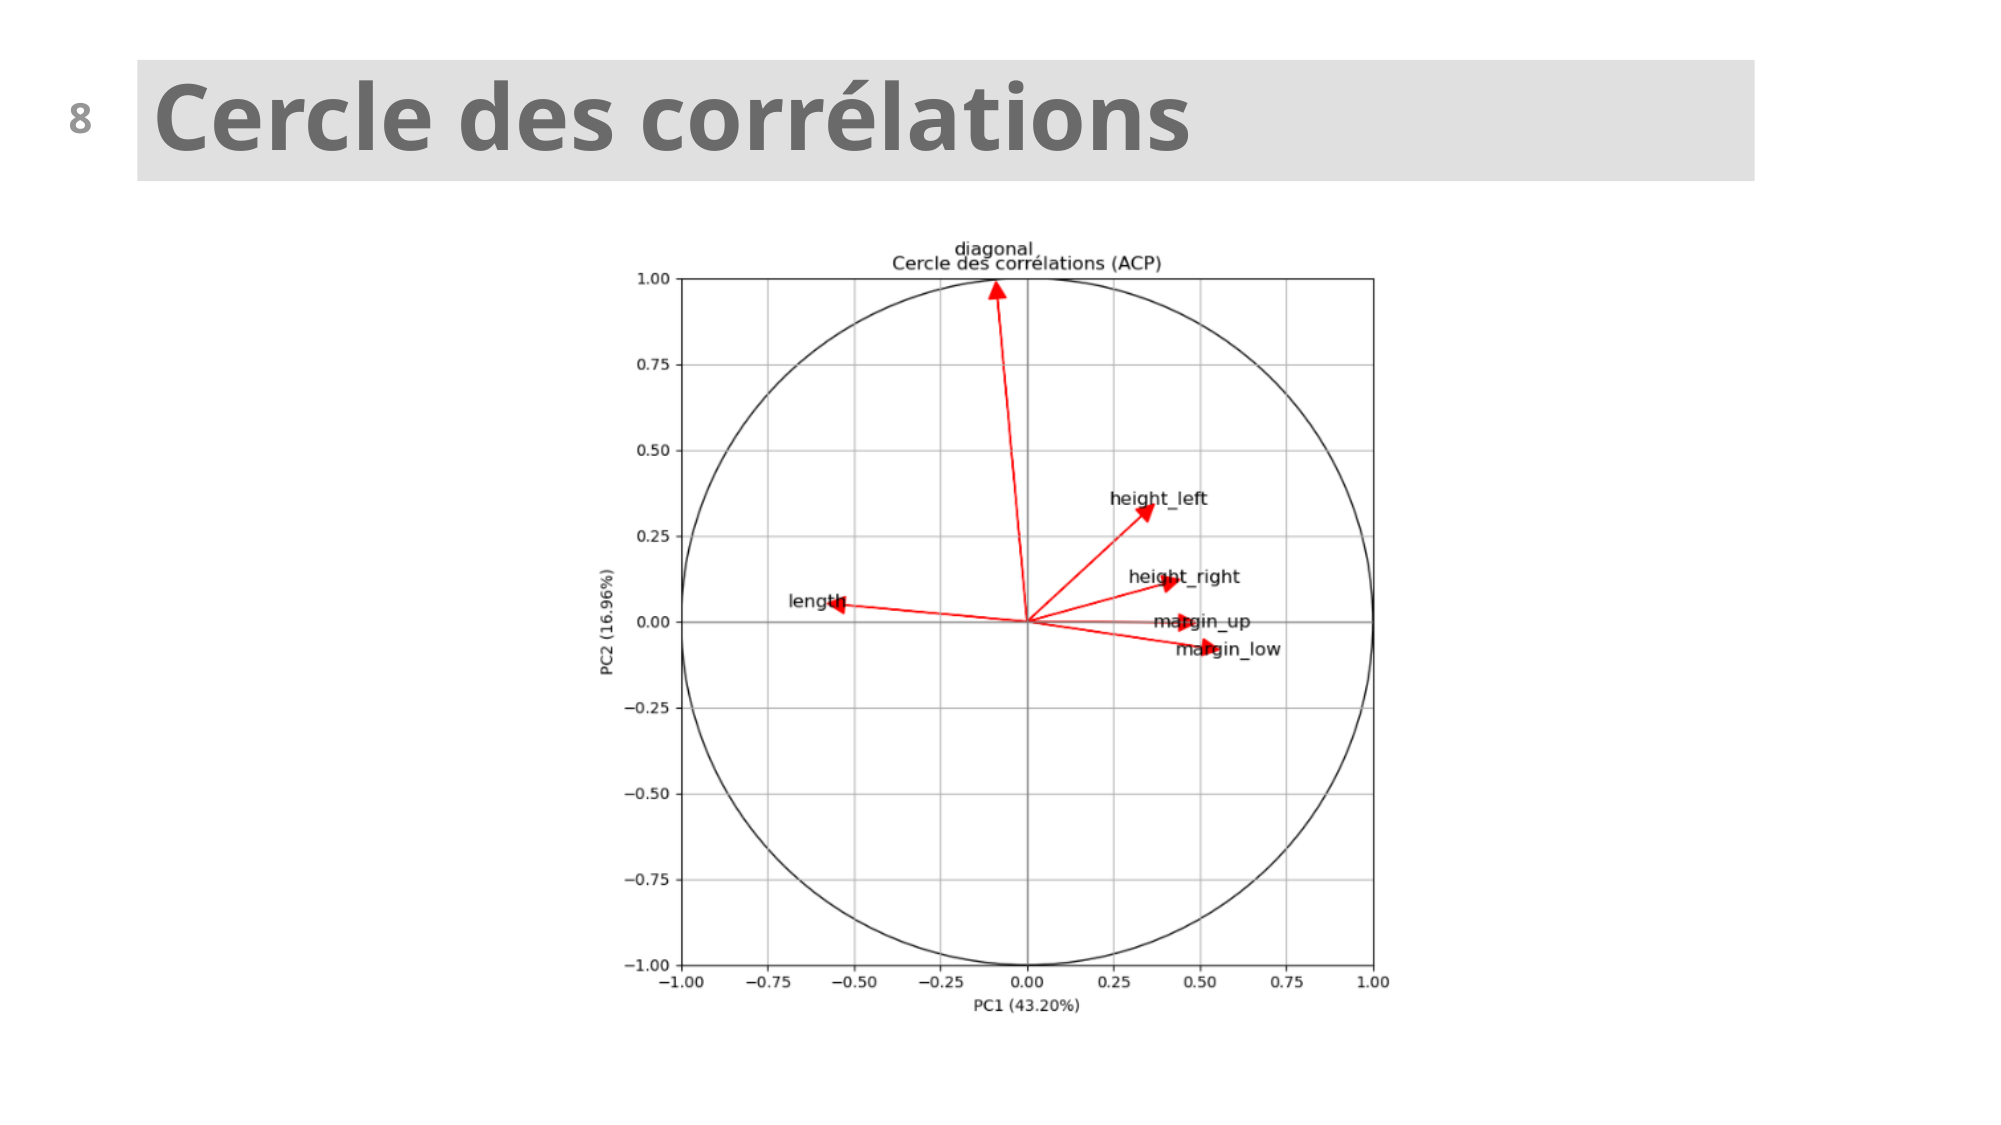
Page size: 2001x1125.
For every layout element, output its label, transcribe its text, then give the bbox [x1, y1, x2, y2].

title Cercle des corrélations [137, 59, 1755, 182]
picture [578, 235, 1409, 1025]
slide_number 8 [0, 90, 108, 151]
